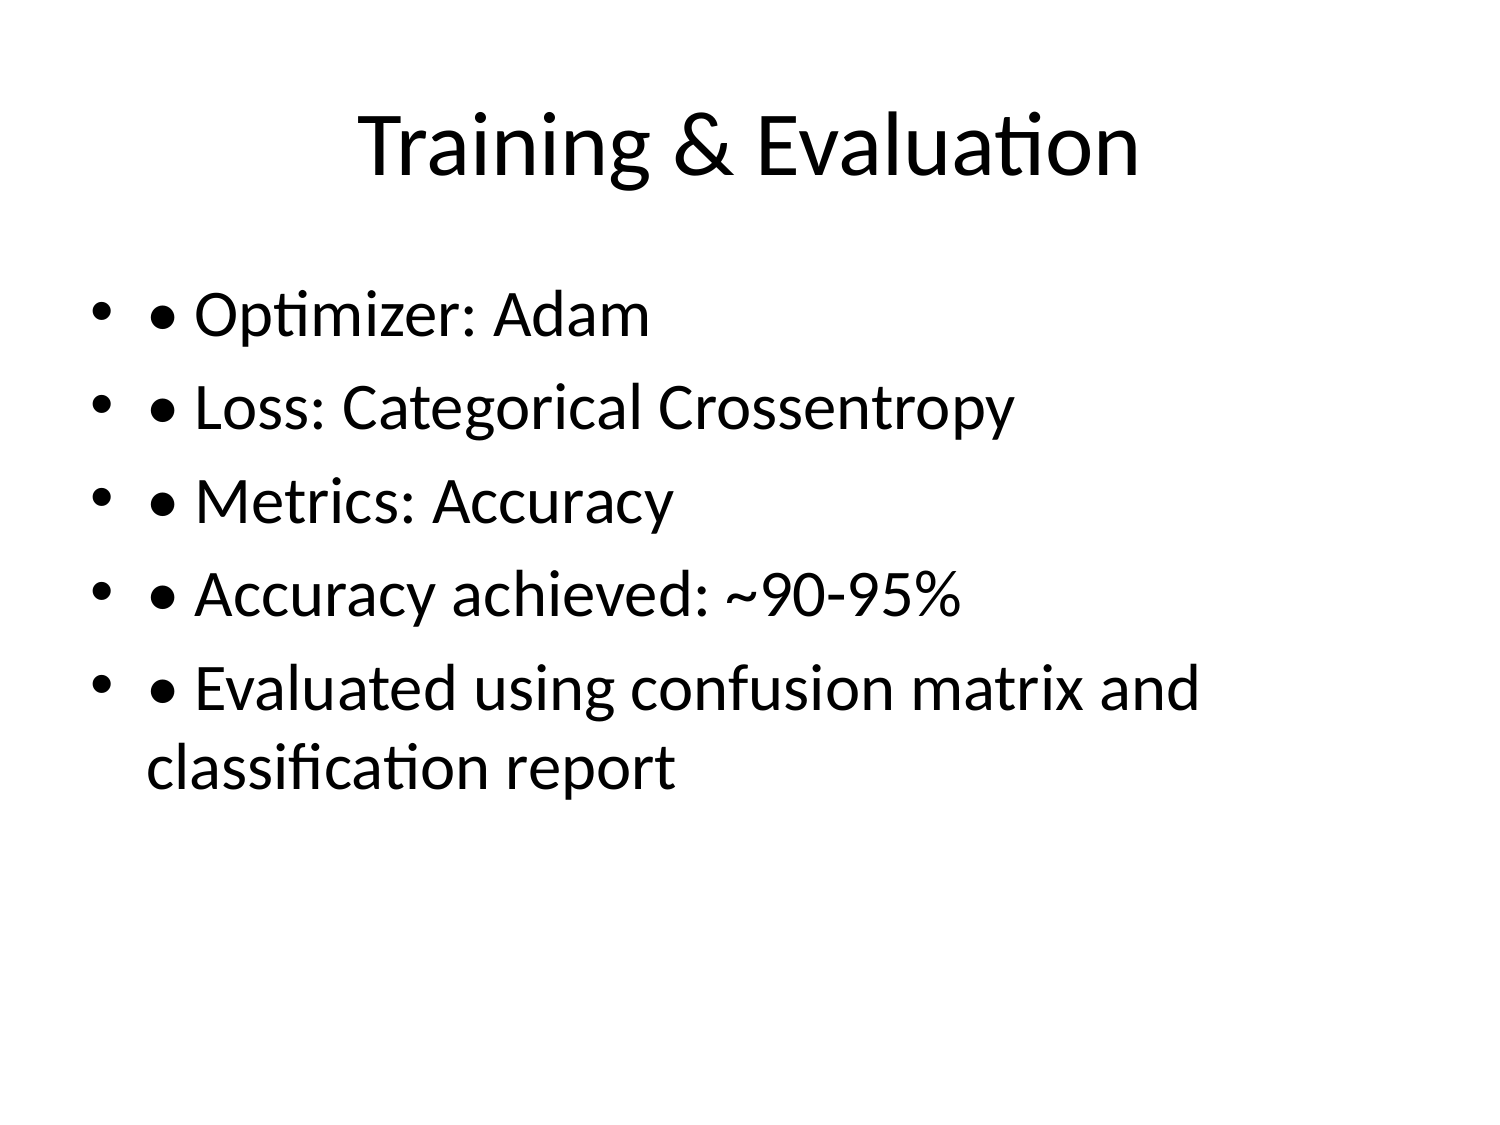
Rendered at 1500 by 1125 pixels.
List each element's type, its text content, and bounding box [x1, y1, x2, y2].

list • Optimizer: Adam • Loss: Categorical Crossentropy • Metrics: Accuracy • Accuracy achieved: ~90-95% • Evaluated using confusion matrix and classification report [75, 262, 1425, 1005]
title Training & Evaluation [75, 45, 1425, 233]
